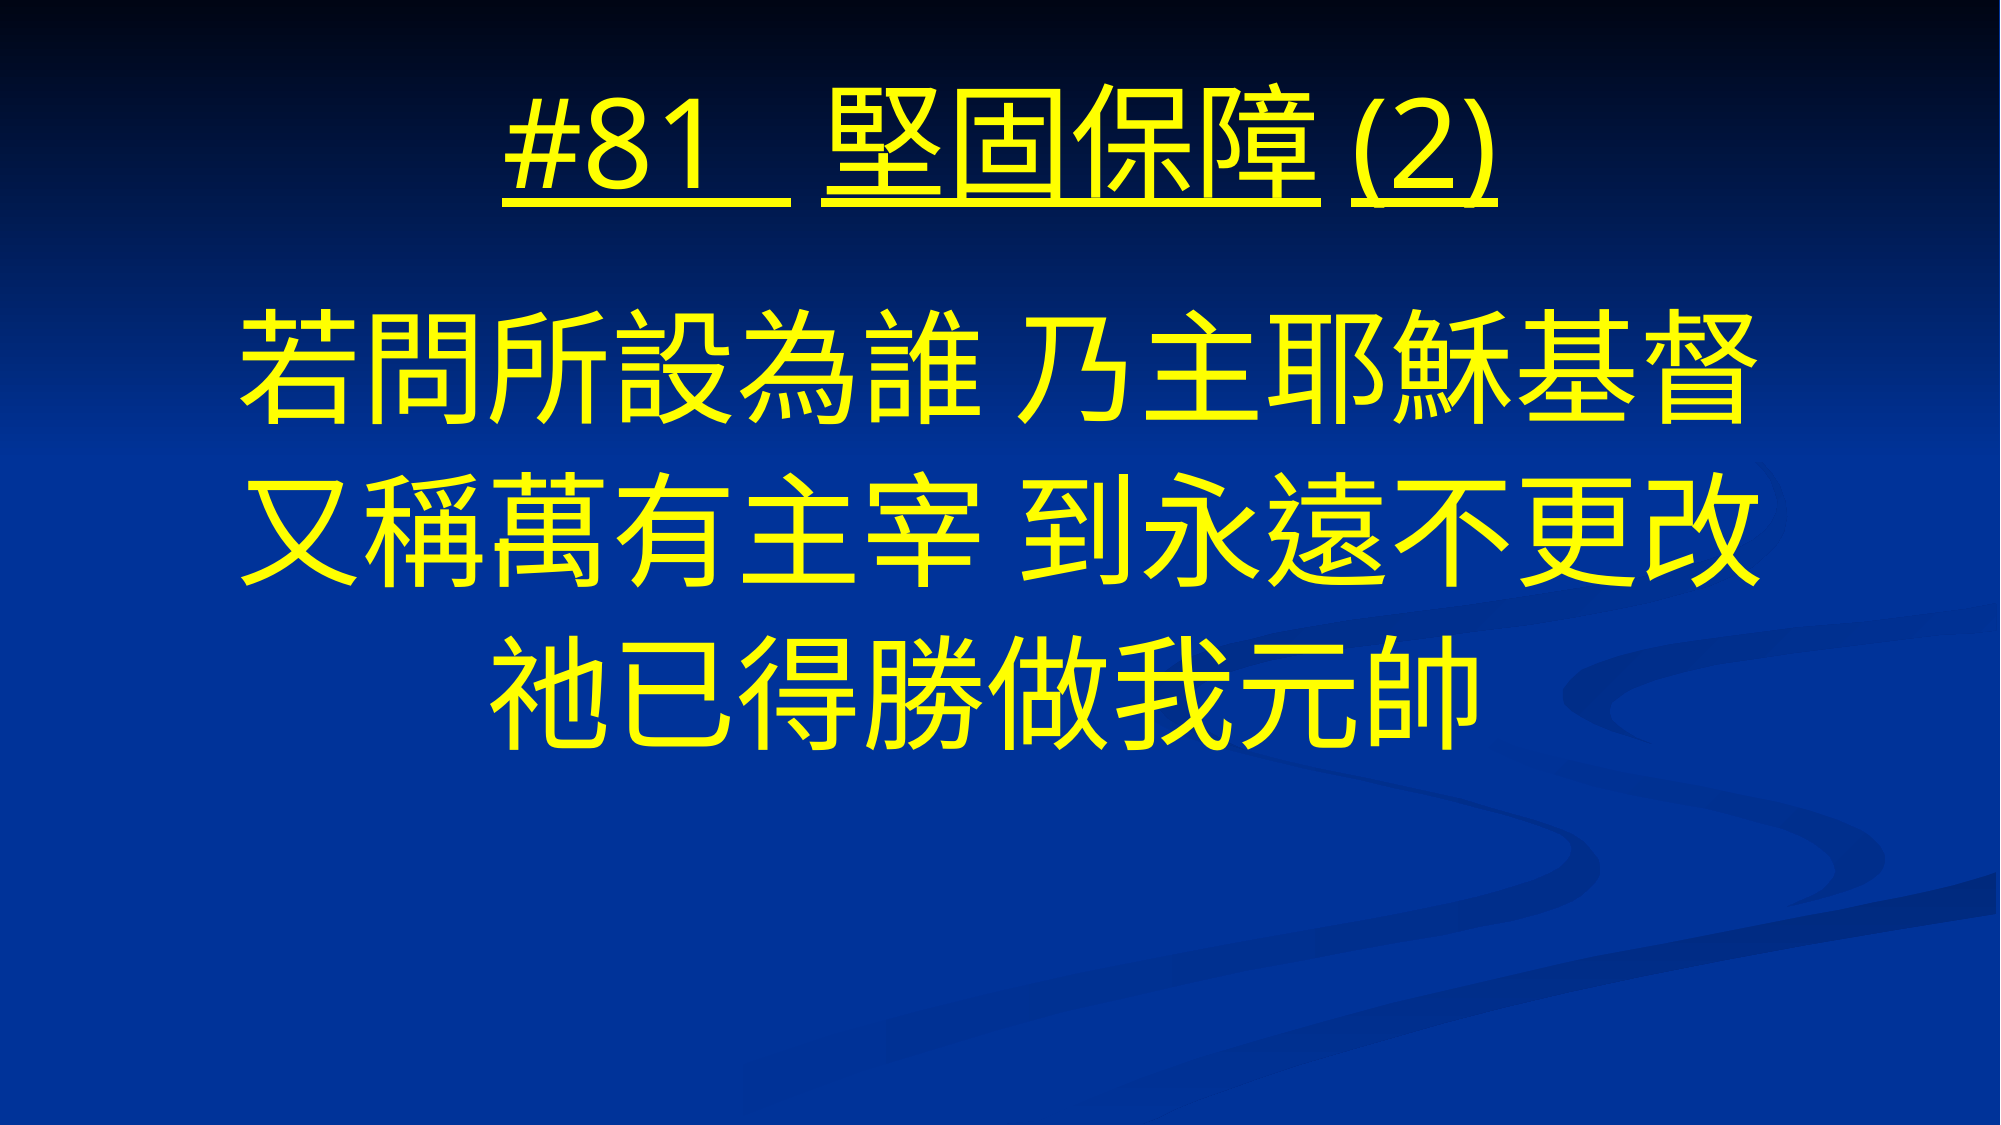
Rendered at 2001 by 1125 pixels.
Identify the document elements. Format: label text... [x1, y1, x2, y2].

title #81 堅固保障(2) [99, 45, 1900, 233]
list 若問所設為誰 乃主耶穌基督 又稱萬有主宰 到永遠不更改 祂已得勝做我元帥 [54, 282, 1945, 1025]
